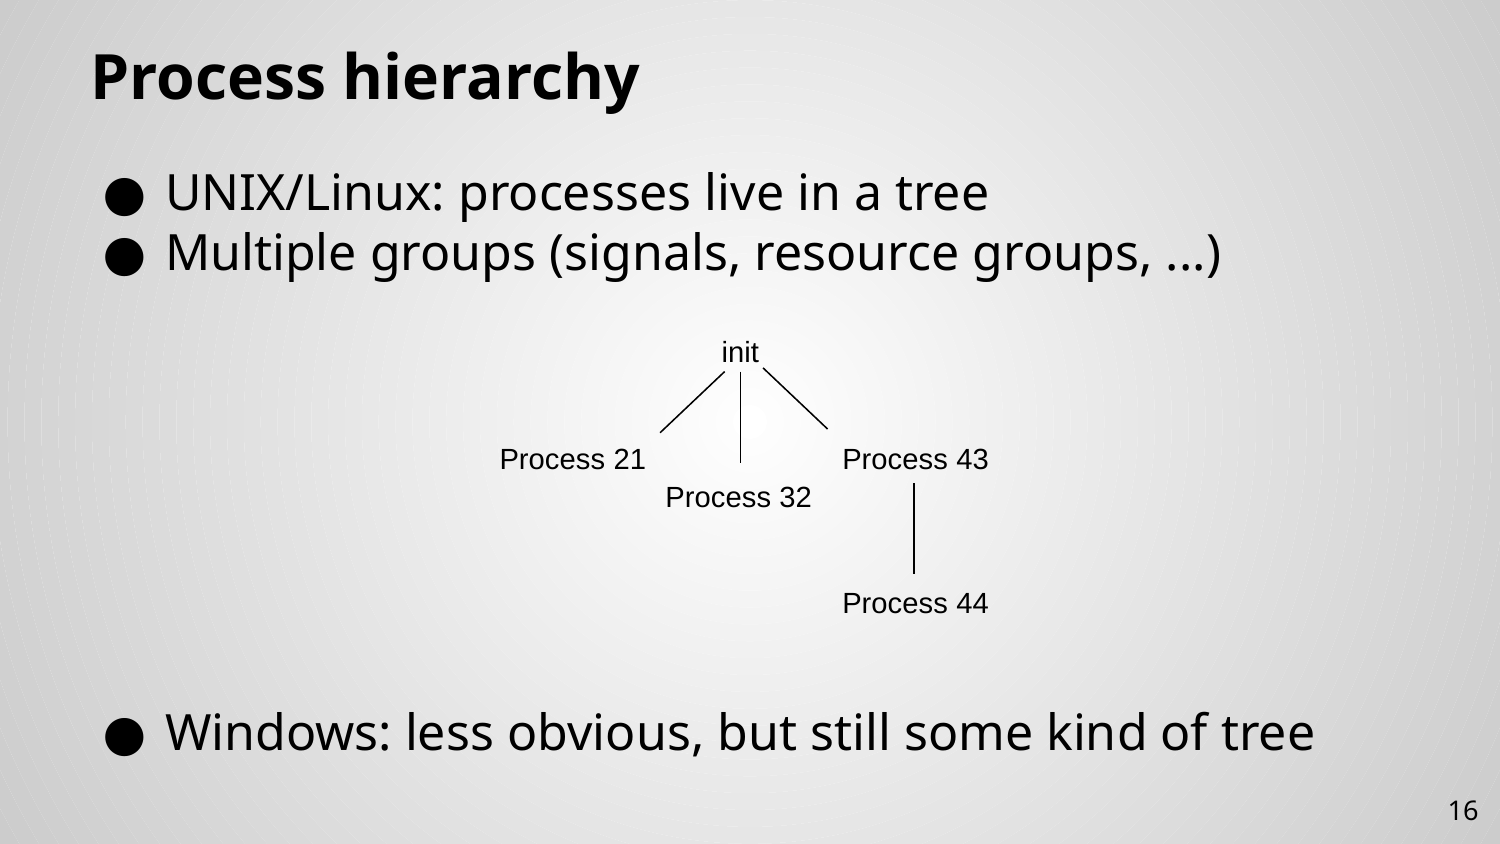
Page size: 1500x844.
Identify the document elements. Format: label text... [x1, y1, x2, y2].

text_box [484, 326, 1008, 628]
list UNIX/Linux: processes live in a tree Multiple groups (signals, resource groups, ...) Windows: less obvious, but still some kind of tree [75, 145, 1425, 808]
title Process hierarchy [75, 33, 1425, 128]
slide_number 16 [1403, 779, 1494, 844]
